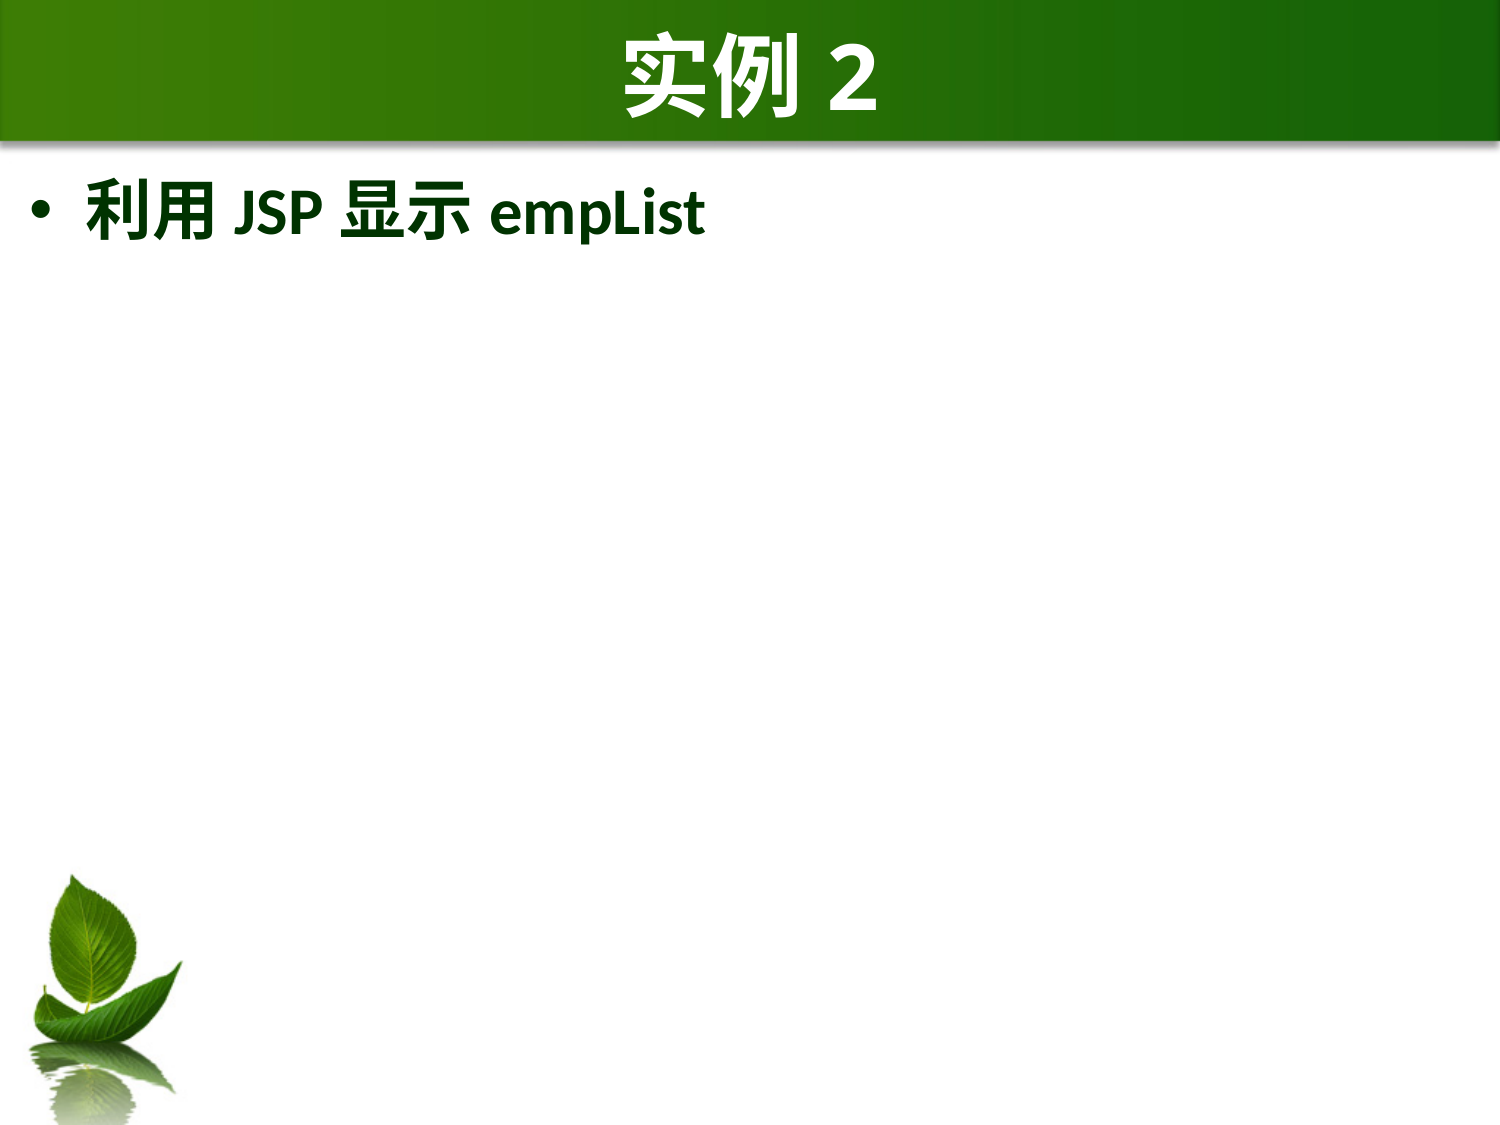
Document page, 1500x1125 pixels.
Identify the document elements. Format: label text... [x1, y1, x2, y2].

picture [0, 0, 1500, 1125]
title 实例2 [5, 9, 1495, 138]
list 利用JSP显示empList [14, 160, 1483, 257]
